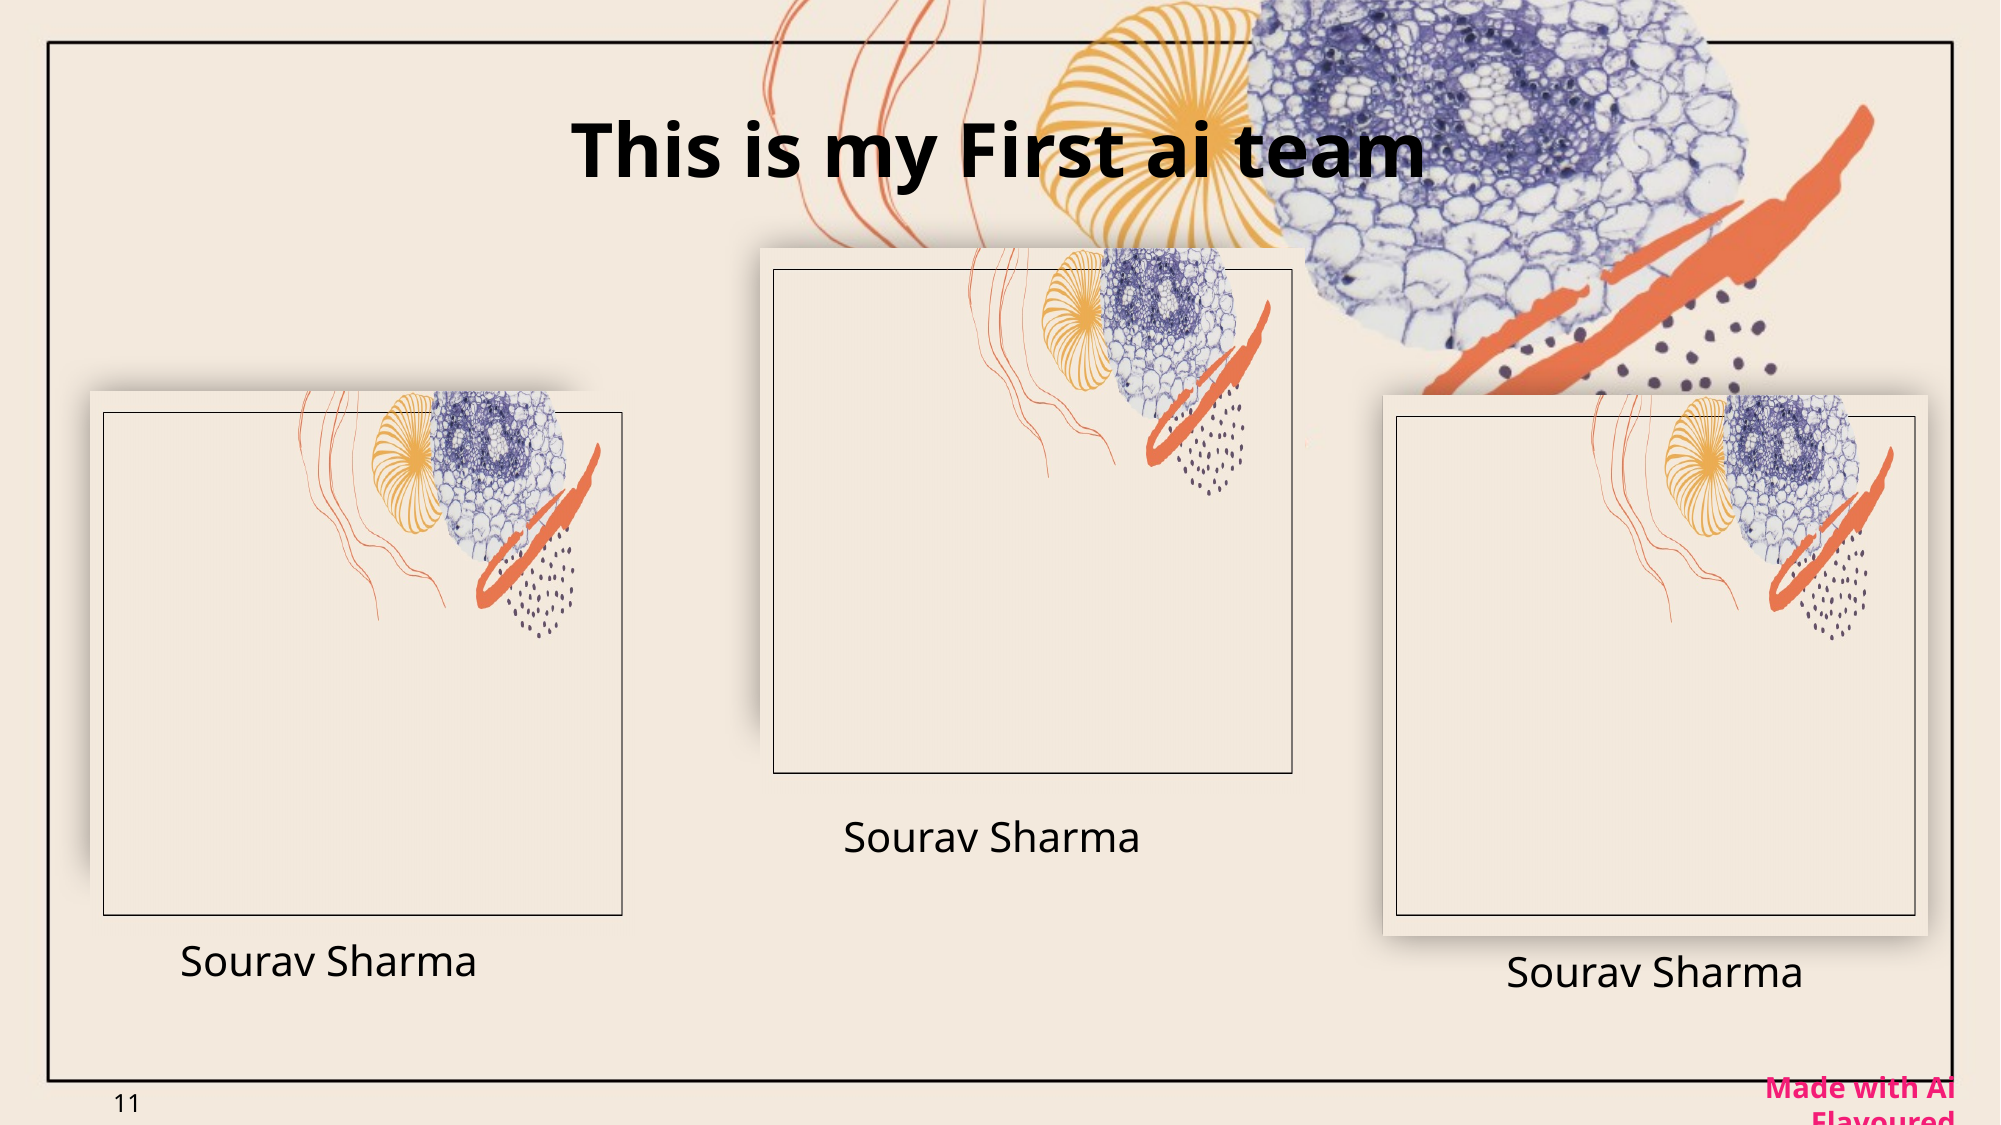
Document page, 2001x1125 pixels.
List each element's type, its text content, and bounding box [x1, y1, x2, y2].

list 11 [75, 1072, 180, 1125]
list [89, 391, 635, 936]
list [1382, 395, 1928, 936]
list Sourav Sharma [90, 936, 569, 1035]
picture [0, 0, 2001, 1125]
title This is my First ai team [150, 58, 1850, 236]
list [760, 248, 1305, 794]
list Sourav Sharma [753, 760, 1232, 911]
list Sourav Sharma [1416, 964, 1895, 1046]
